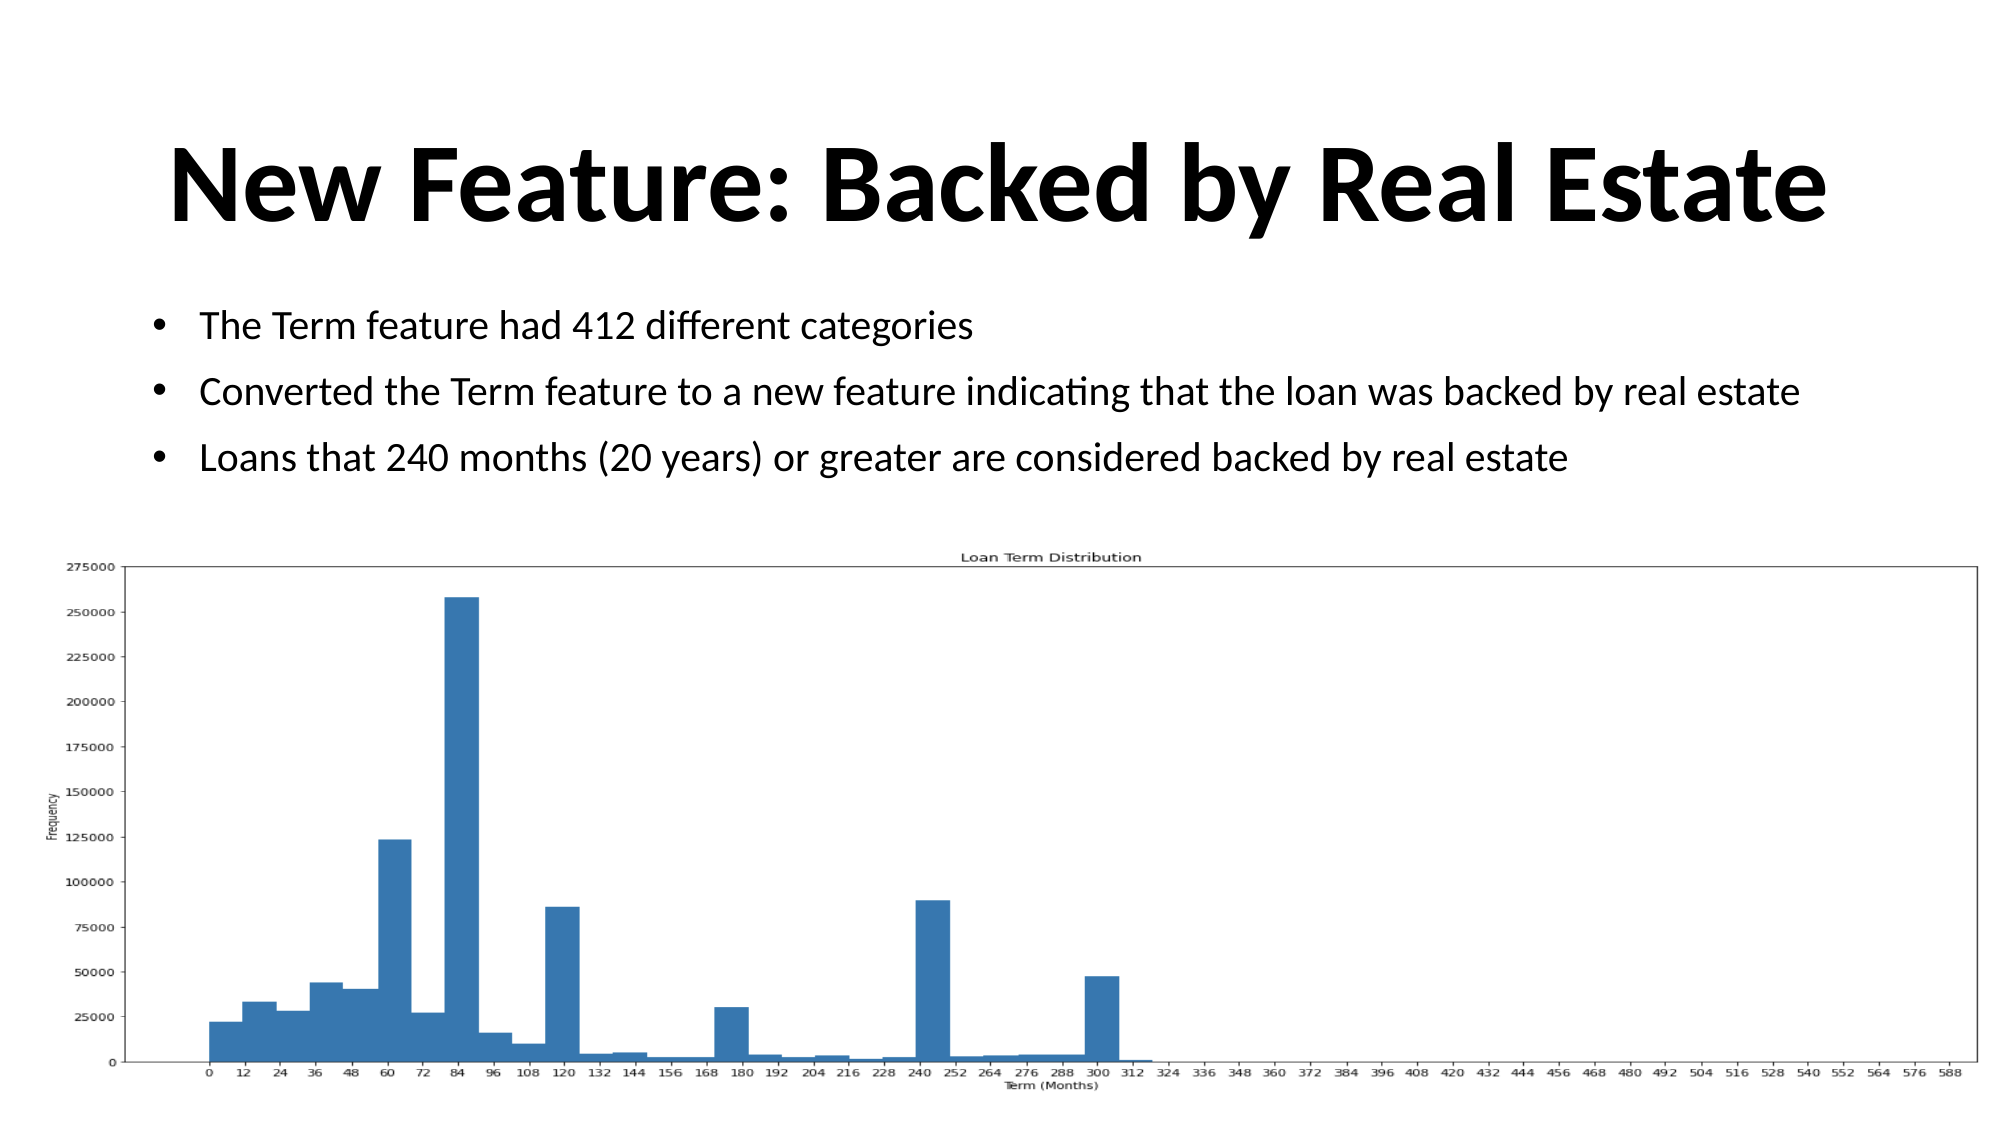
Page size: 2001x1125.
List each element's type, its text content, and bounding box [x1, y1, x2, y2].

title New Feature: Backed by Real Estate [137, 92, 1863, 278]
picture [17, 542, 2000, 1096]
list The Term feature had 412 different categories Converted the Term feature to a new feature indicating that the loan was backed by real estate Loans that 240 months (20 years) or greater are considered backed by real estate [137, 296, 1863, 514]
